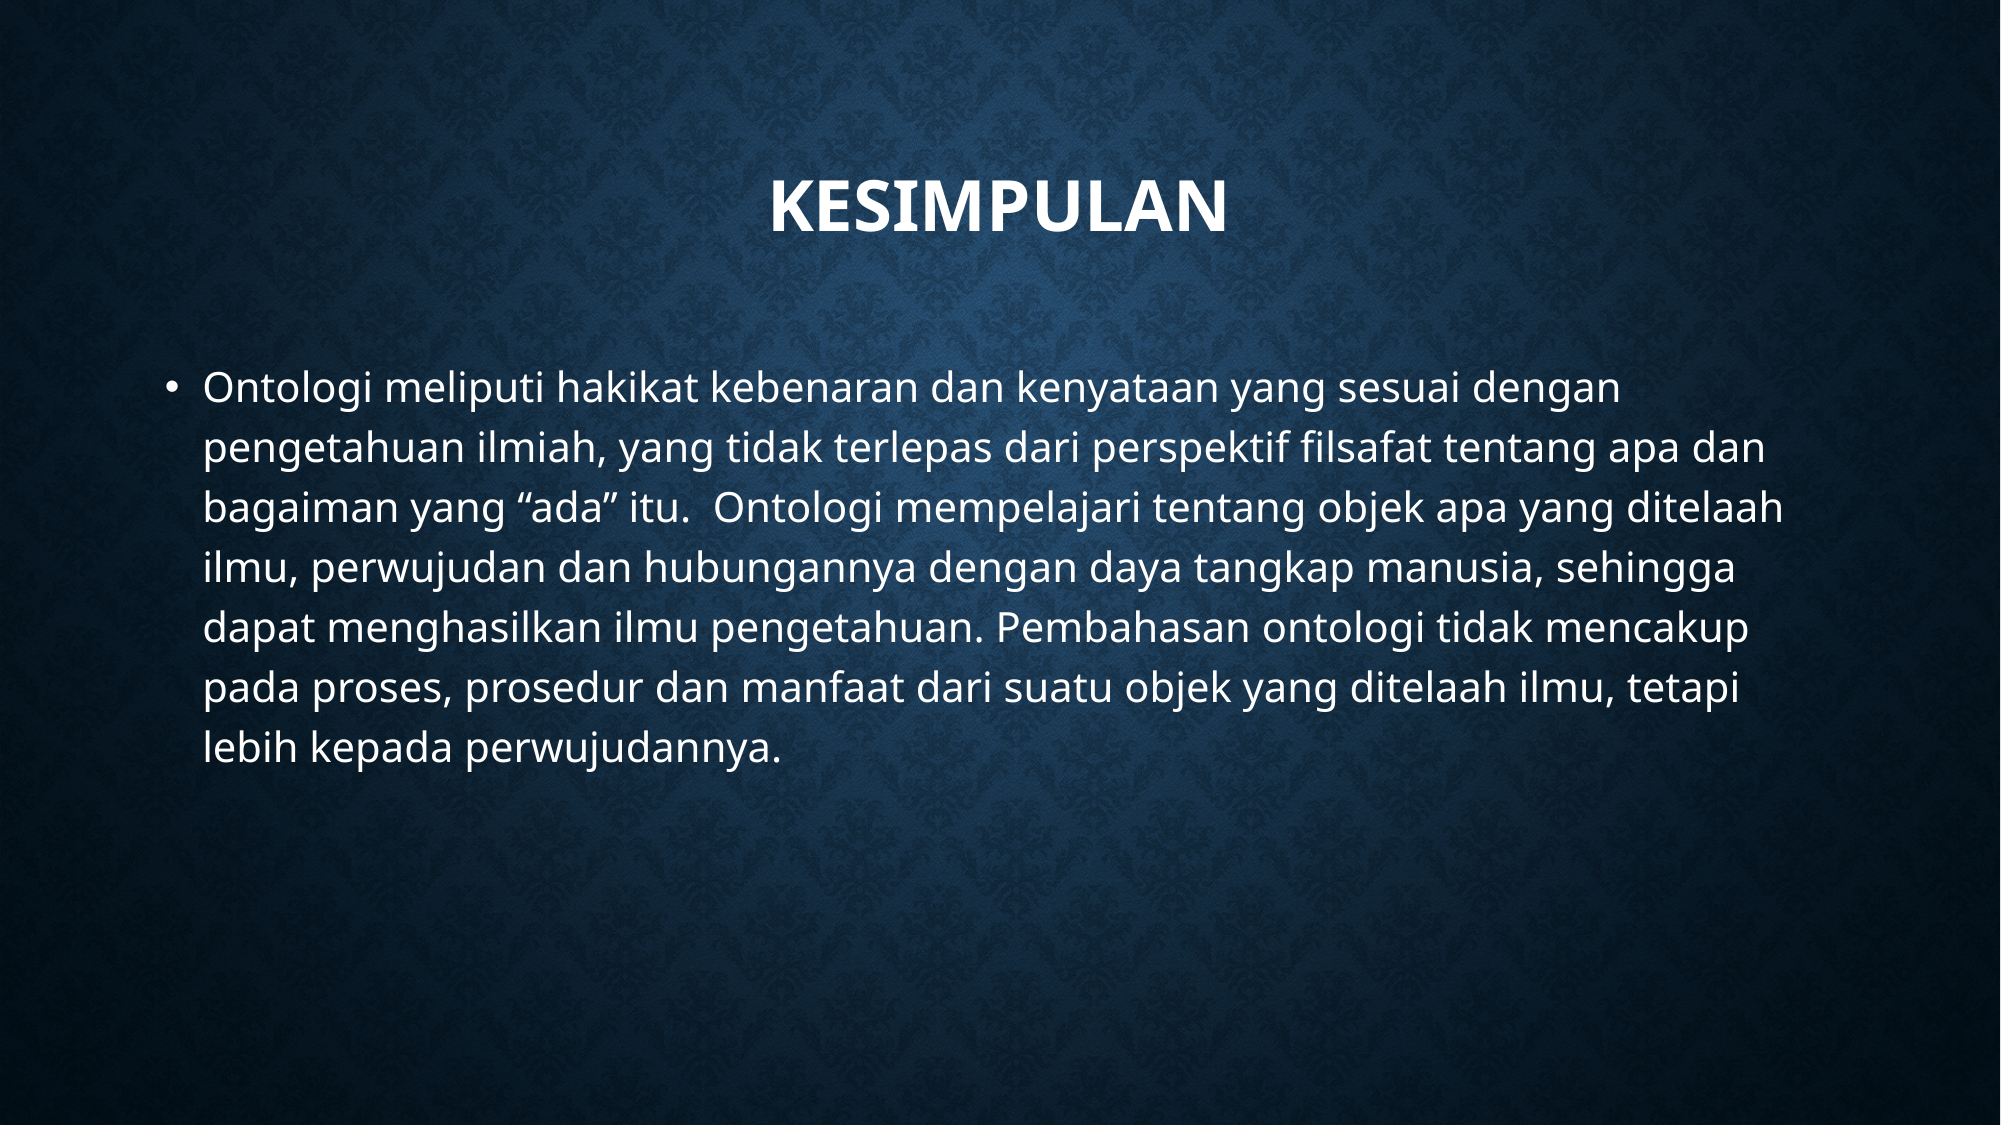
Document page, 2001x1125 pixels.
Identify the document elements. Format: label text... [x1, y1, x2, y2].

title kesimpulan [149, 99, 1849, 318]
list Ontologi meliputi hakikat kebenaran dan kenyataan yang sesuai dengan pengetahuan ilmiah, yang tidak terlepas dari perspektif filsafat tentang apa dan bagaiman yang “ada” itu. Ontologi mempelajari tentang objek apa yang ditelaah ilmu, perwujudan dan hubungannya dengan daya tangkap manusia, sehingga dapat menghasilkan ilmu pengetahuan. Pembahasan ontologi tidak mencakup pada proses, prosedur dan manfaat dari suatu objek yang ditelaah ilmu, tetapi lebih kepada perwujudannya. [149, 343, 1849, 950]
